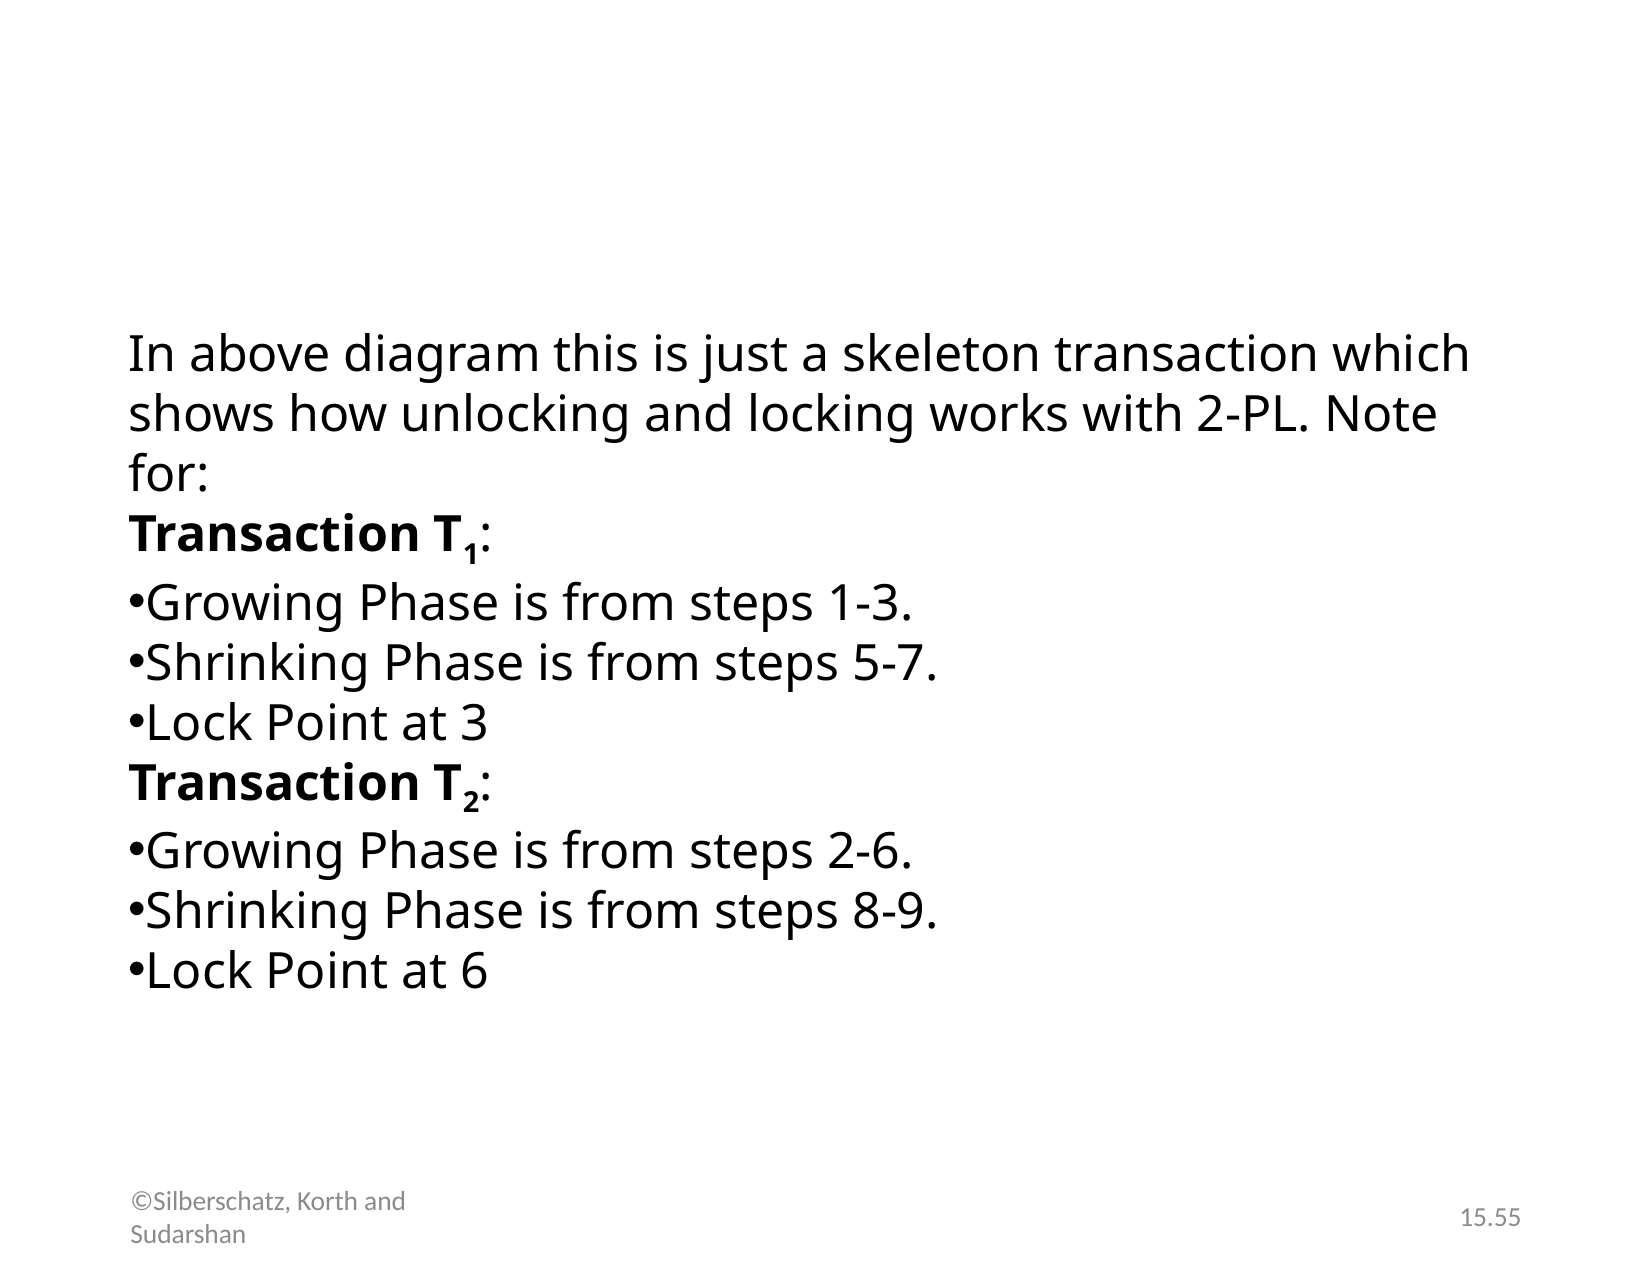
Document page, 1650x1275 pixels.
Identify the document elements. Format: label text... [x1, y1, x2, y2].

slide_number 15.55 [1165, 1181, 1537, 1250]
text_box In above diagram this is just a skeleton transaction which shows how unlocking and locking works with 2-PL. Note for: Transaction T1: Growing Phase is from steps 1-3. Shrinking Phase is from steps 5-7. Lock Point at 3 Transaction T2: Growing Phase is from steps 2-6. Shrinking Phase is from steps 8-9. Lock Point at 6 [113, 314, 1537, 1006]
slide_number ©Silberschatz, Korth and Sudarshan [113, 1181, 485, 1250]
